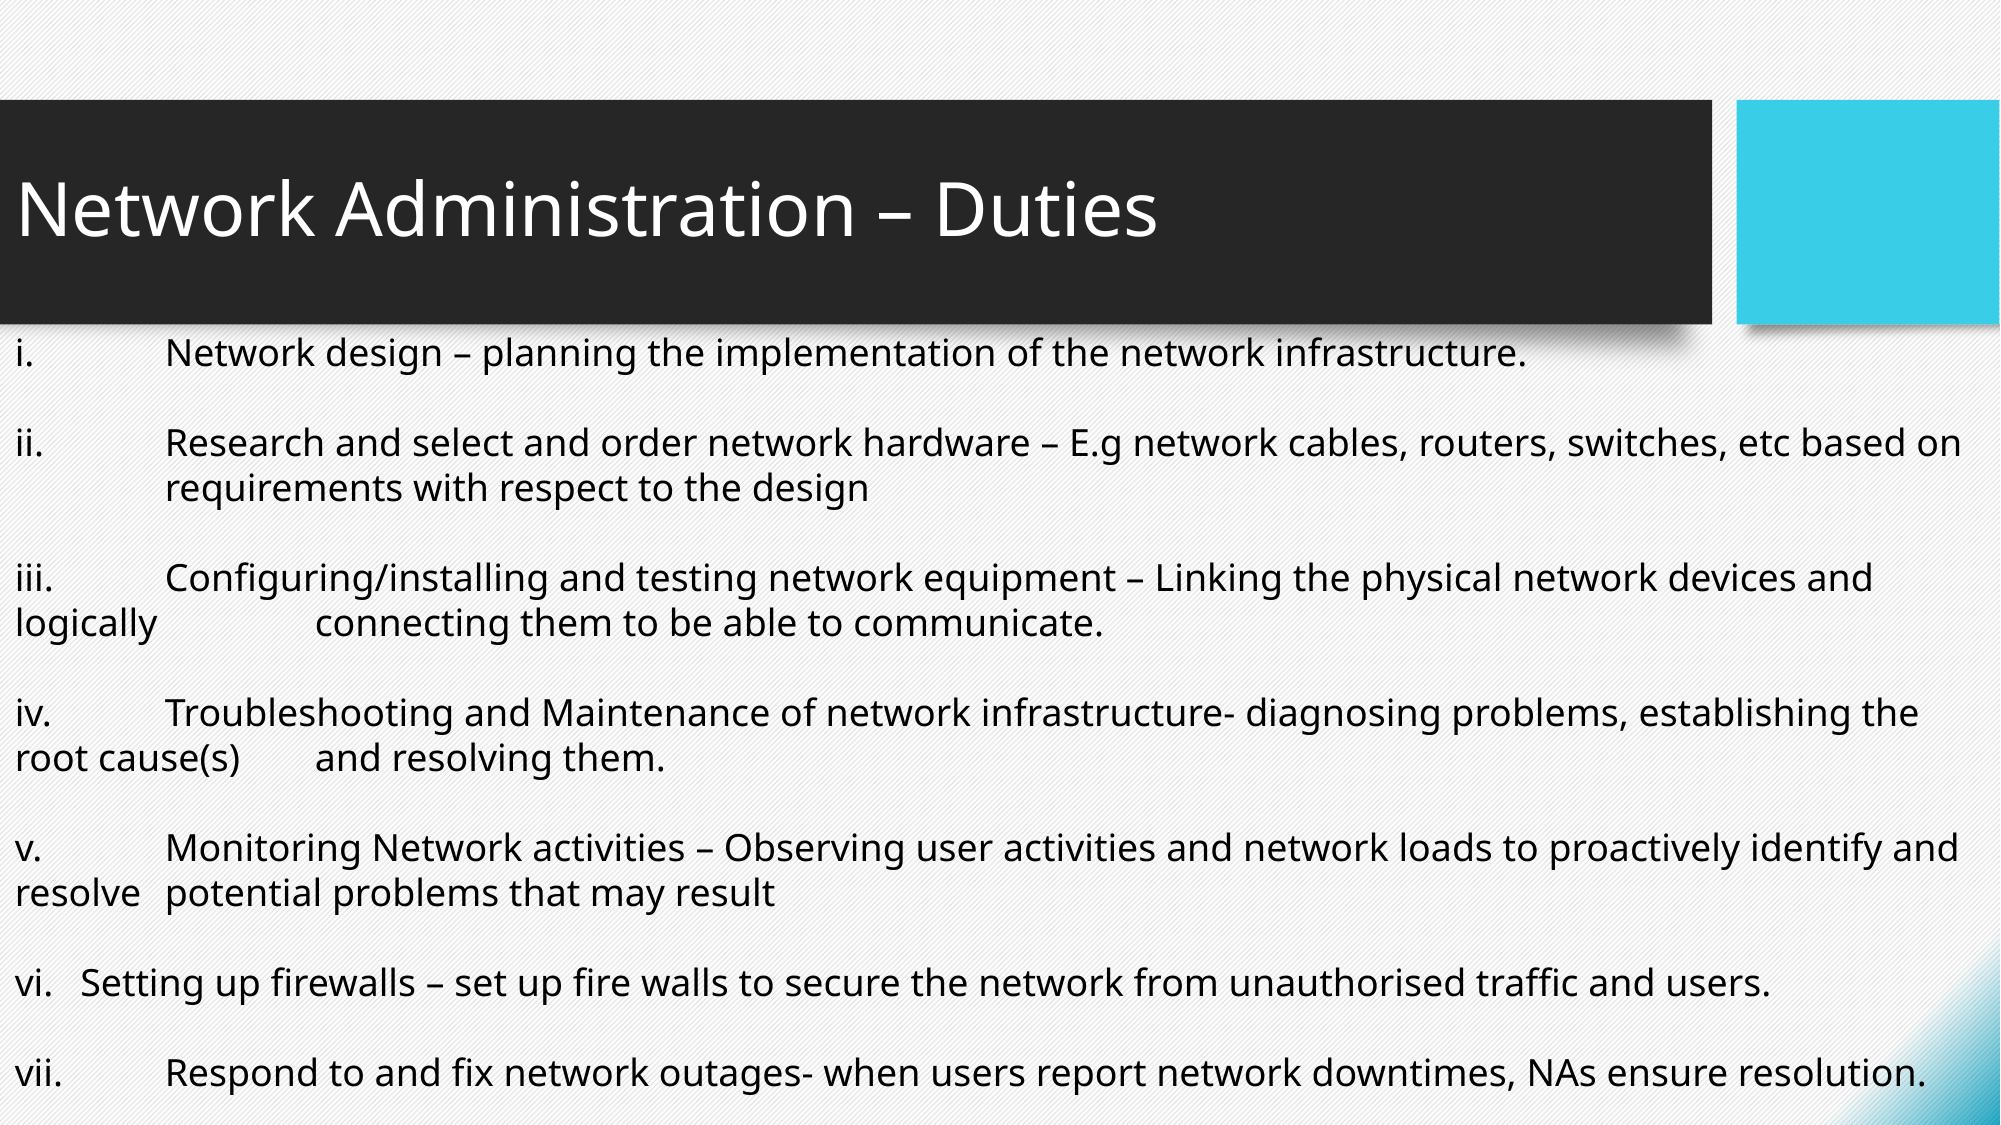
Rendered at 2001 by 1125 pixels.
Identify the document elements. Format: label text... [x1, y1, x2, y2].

title Network Administration – Duties [0, 123, 1689, 301]
text_box i. Network design – planning the implementation of the network infrastructure. ii. Research and select and order network hardware – E.g network cables, routers, switches, etc based on requirements with respect to the design iii. Configuring/installing and testing network equipment – Linking the physical network devices and logically connecting them to be able to communicate. iv. Troubleshooting and Maintenance of network infrastructure- diagnosing problems, establishing the root cause(s) and resolving them. v. Monitoring Network activities – Observing user activities and network loads to proactively identify and resolve potential problems that may result Setting up firewalls – set up fire walls to secure the network from unauthorised traffic and users. vii. Respond to and fix network outages- when users report network downtimes, NAs ensure resolution. [0, 321, 2000, 1125]
